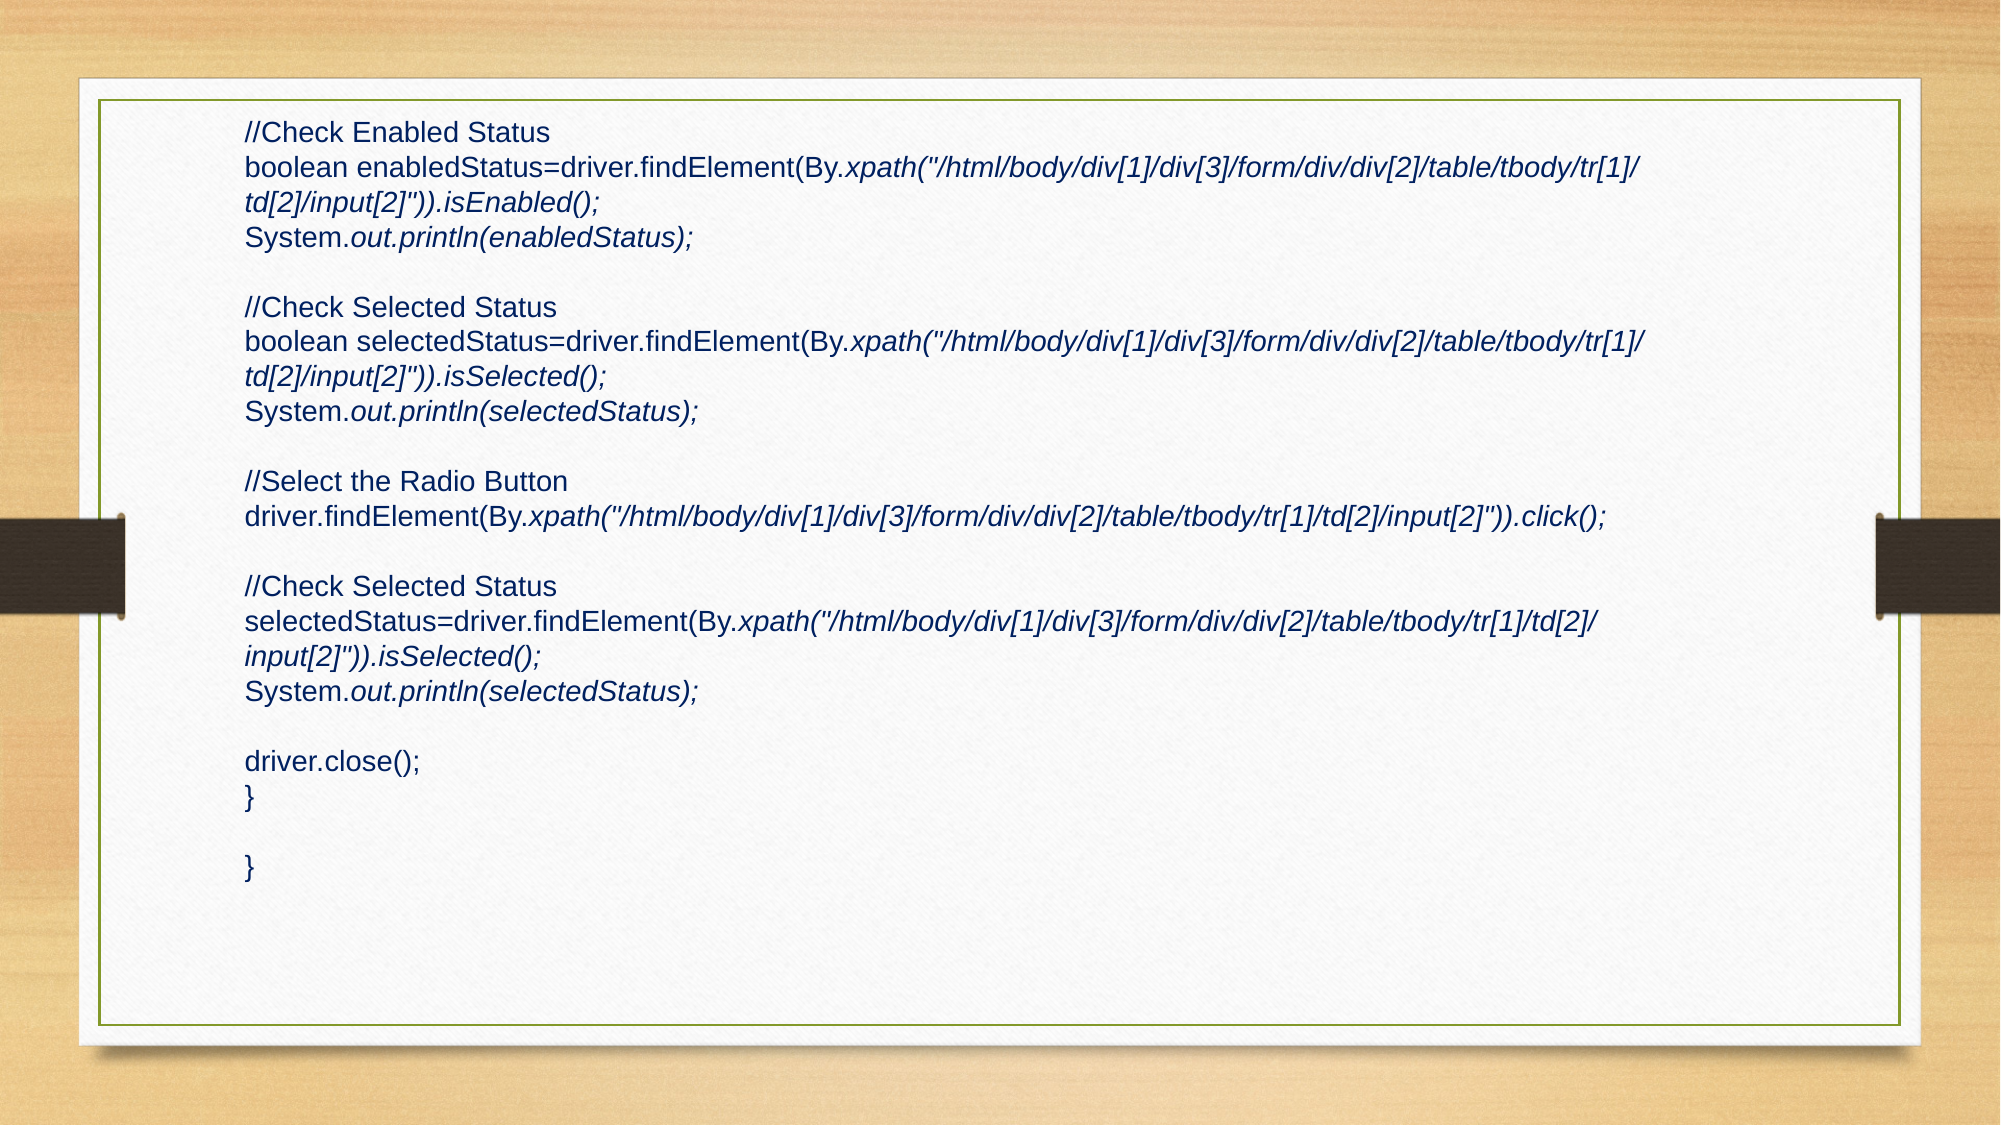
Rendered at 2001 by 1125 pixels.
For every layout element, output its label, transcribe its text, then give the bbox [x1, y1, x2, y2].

picture [0, 0, 229, 1125]
picture [1718, 0, 2001, 1125]
text_box //Check Enabled Status boolean enabledStatus=driver.findElement(By.xpath("/html/body/div[1]/div[3]/form/div/div[2]/table/tbody/tr[1]/td[2]/input[2]")).isEnabled(); System.out.println(enabledStatus); //Check Selected Status boolean selectedStatus=driver.findElement(By.xpath("/html/body/div[1]/div[3]/form/div/div[2]/table/tbody/tr[1]/td[2]/input[2]")).isSelected(); System.out.println(selectedStatus); //Select the Radio Button driver.findElement(By.xpath("/html/body/div[1]/div[3]/form/div/div[2]/table/tbody/tr[1]/td[2]/input[2]")).click(); //Check Selected Status selectedStatus=driver.findElement(By.xpath("/html/body/div[1]/div[3]/form/div/div[2]/table/tbody/tr[1]/td[2]/input[2]")).isSelected(); System.out.println(selectedStatus); driver.close(); } } [229, 0, 1718, 1125]
